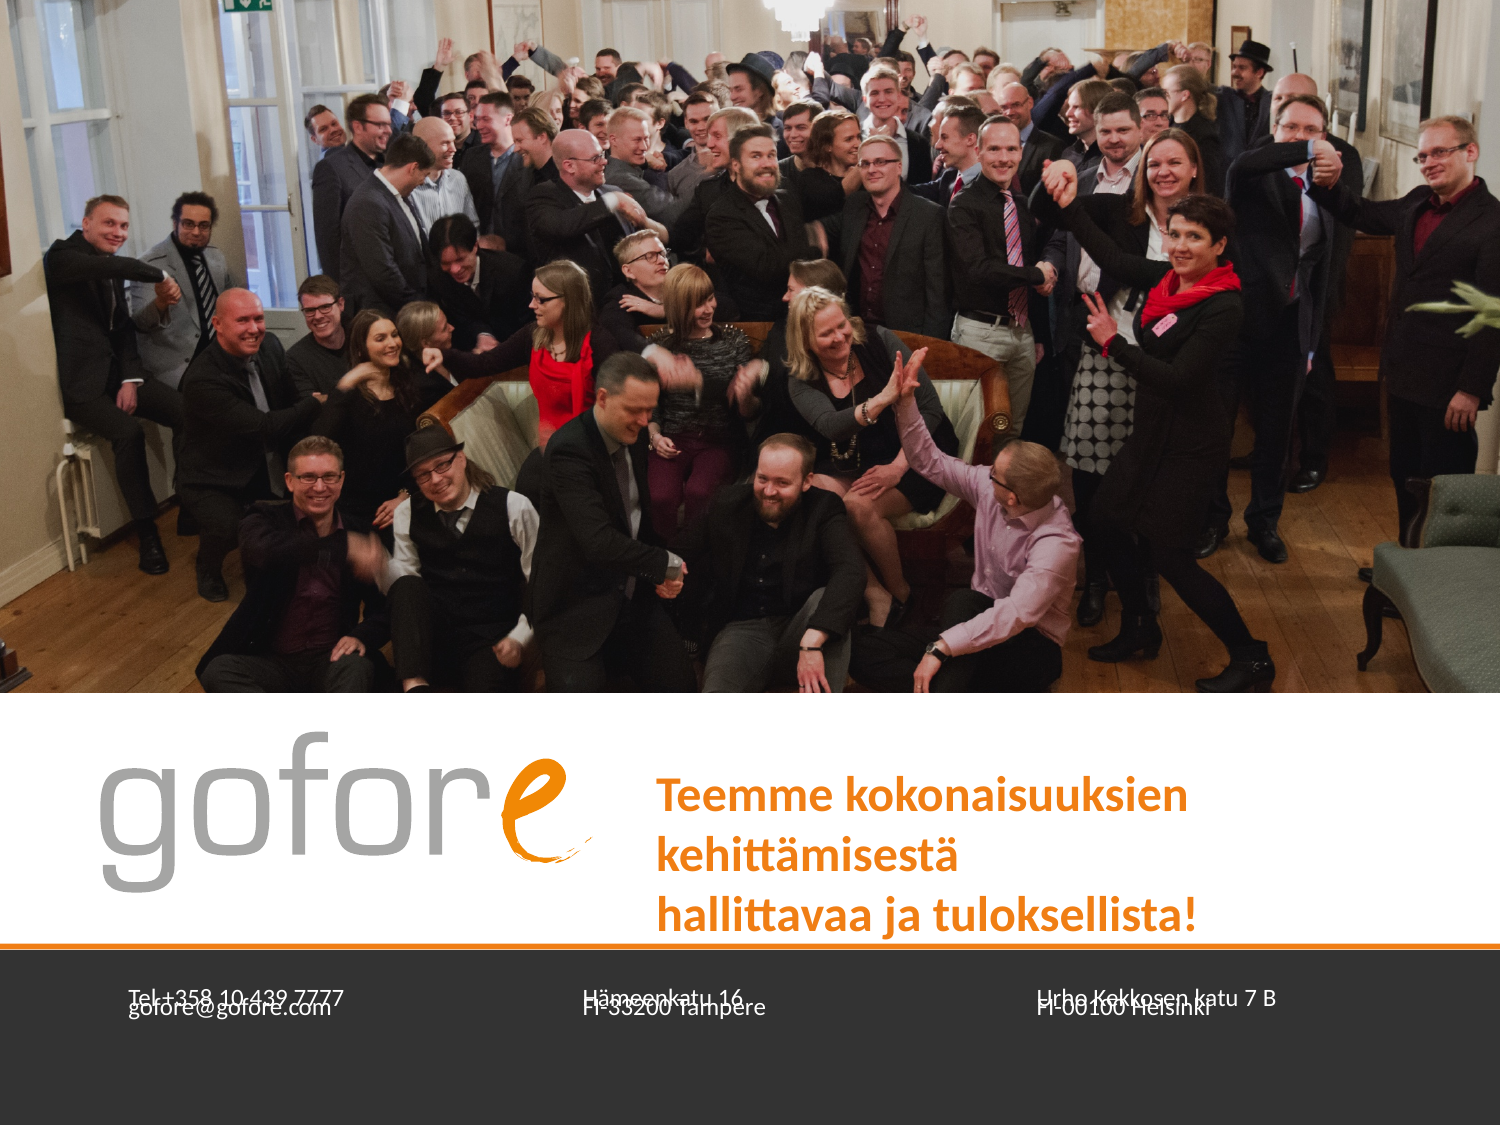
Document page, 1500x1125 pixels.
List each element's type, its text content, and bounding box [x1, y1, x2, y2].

picture [0, 0, 1500, 693]
text_box Teemme kokonaisuuksien kehittämisestä hallittavaa ja tuloksellista! [643, 755, 1436, 882]
